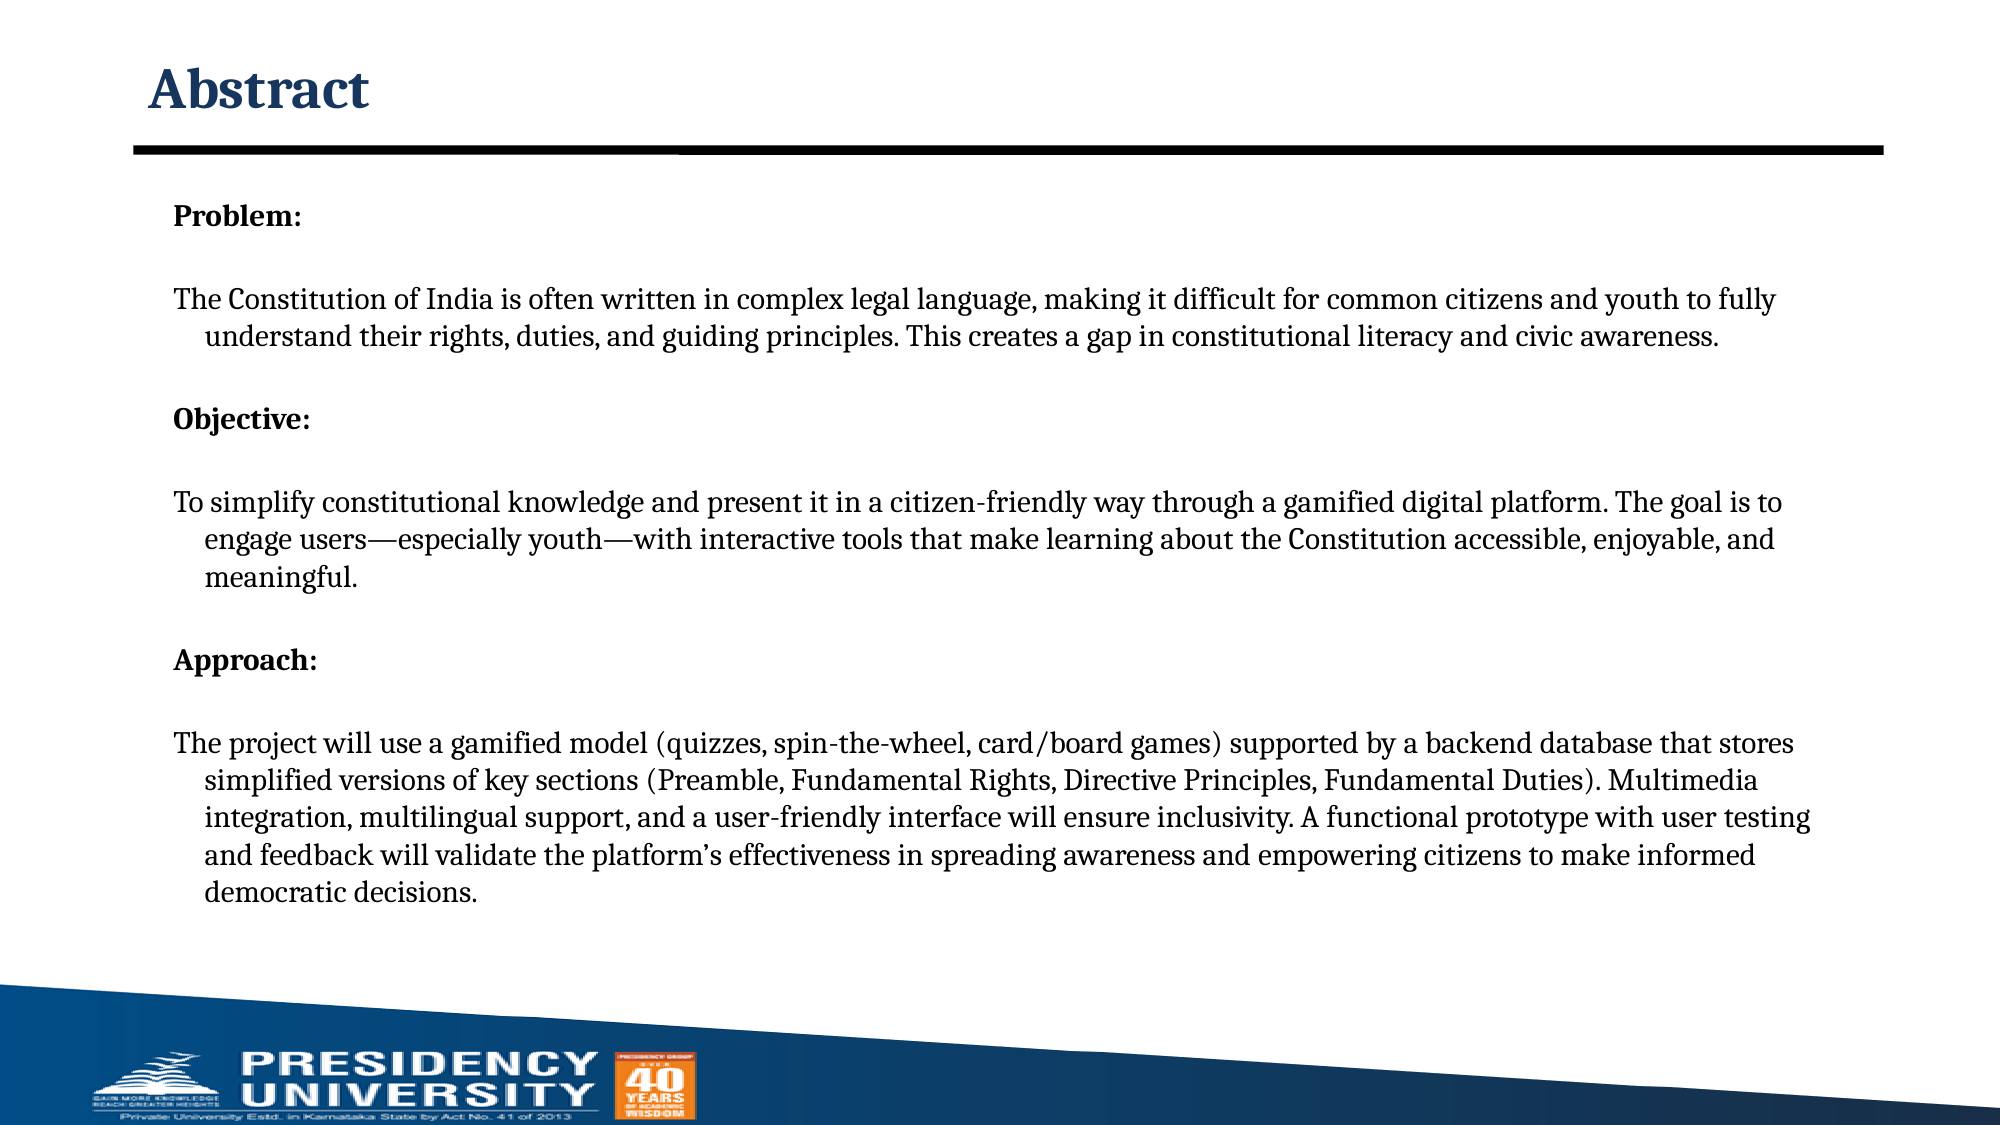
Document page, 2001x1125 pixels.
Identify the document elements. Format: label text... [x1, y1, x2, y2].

list Problem: The Constitution of India is often written in complex legal language, making it difficult for common citizens and youth to fully understand their rights, duties, and guiding principles. This creates a gap in constitutional literacy and civic awareness. Objective: To simplify constitutional knowledge and present it in a citizen-friendly way through a gamified digital platform. The goal is to engage users—especially youth—with interactive tools that make learning about the Constitution accessible, enjoyable, and meaningful. Approach: The project will use a gamified model (quizzes, spin-the-wheel, card/board games) supported by a backend database that stores simplified versions of key sections (Preamble, Fundamental Rights, Directive Principles, Fundamental Duties). Multimedia integration, multilingual support, and a user-friendly interface will ensure inclusivity. A functional prototype with user testing and feedback will validate the platform’s effectiveness in spreading awareness and empowering citizens to make informed democratic decisions. [133, 187, 1884, 1000]
title Abstract [133, 45, 1884, 125]
picture [0, 982, 2000, 1125]
